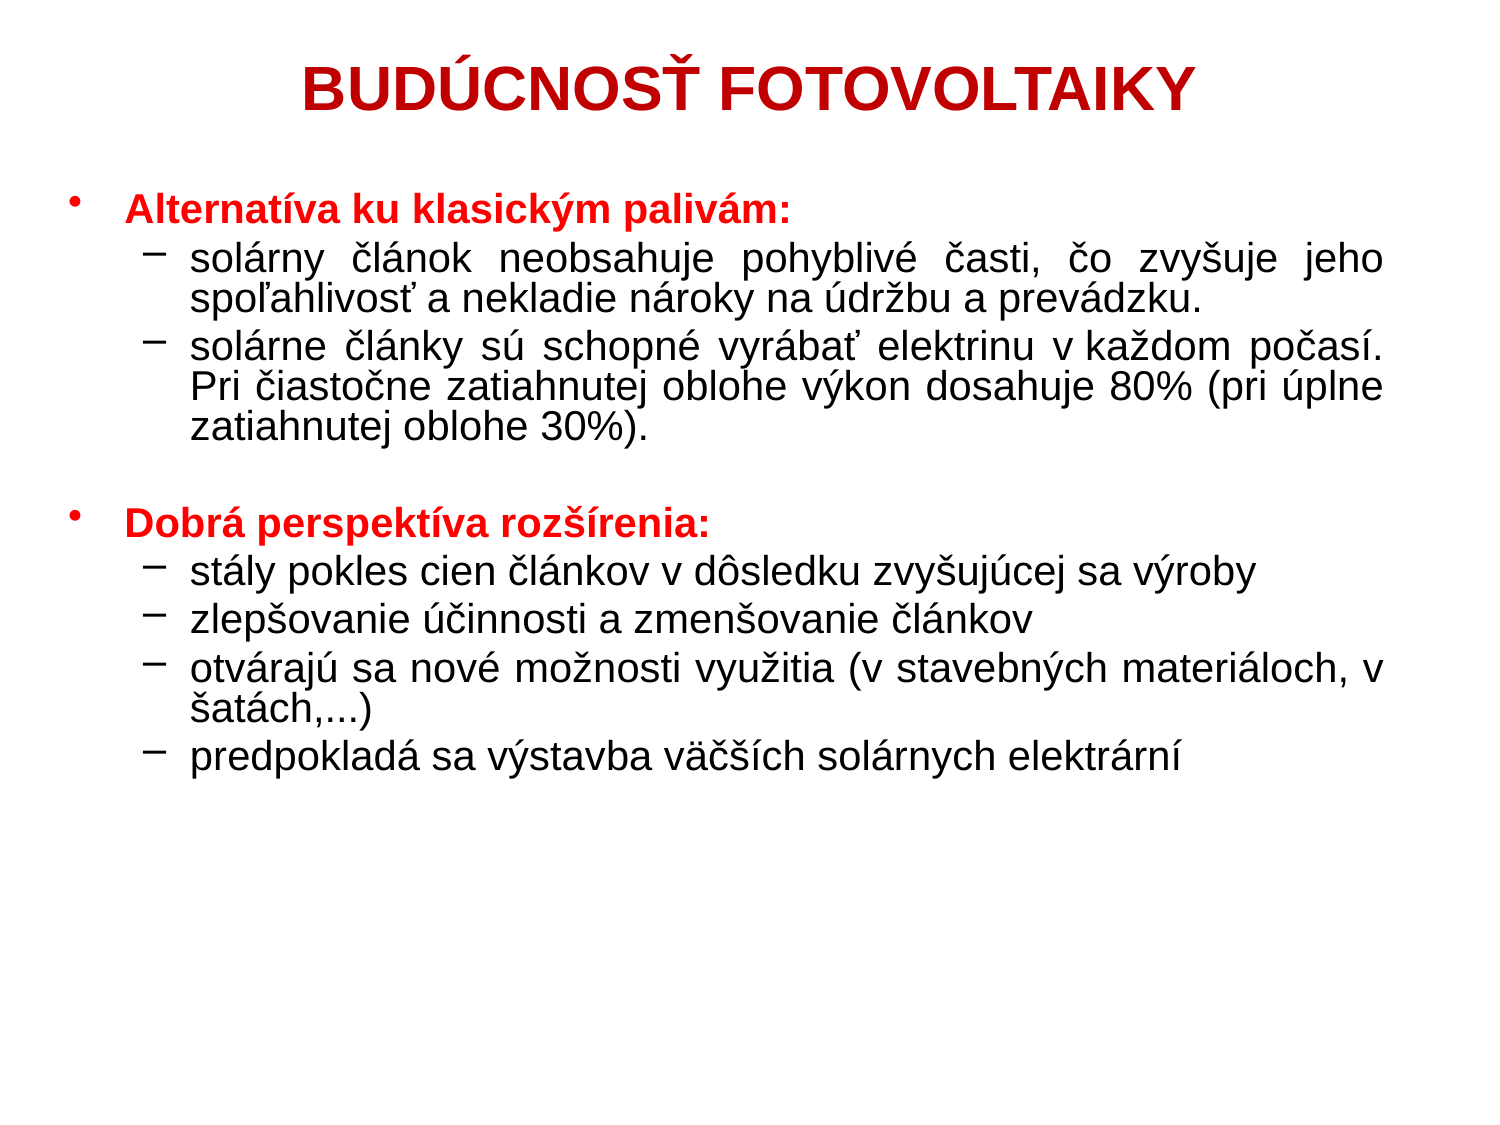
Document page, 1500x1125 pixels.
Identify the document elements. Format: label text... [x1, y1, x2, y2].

list Alternatíva ku klasickým palivám: solárny článok neobsahuje pohyblivé časti, čo zvyšuje jeho spoľahlivosť a nekladie nároky na údržbu a prevádzku. solárne články sú schopné vyrábať elektrinu v každom počasí. Pri čiastočne zatiahnutej oblohe výkon dosahuje 80% (pri úplne zatiahnutej oblohe 30%). Dobrá perspektíva rozšírenia: stály pokles cien článkov v dôsledku zvyšujúcej sa výroby zlepšovanie účinnosti a zmenšovanie článkov otvárajú sa nové možnosti využitia (v stavebných materiáloch, v šatách,...) predpokladá sa výstavba väčších solárnych elektrární [53, 184, 1400, 918]
title BUDÚCNOSŤ FOTOVOLTAIKY [75, 45, 1425, 126]
